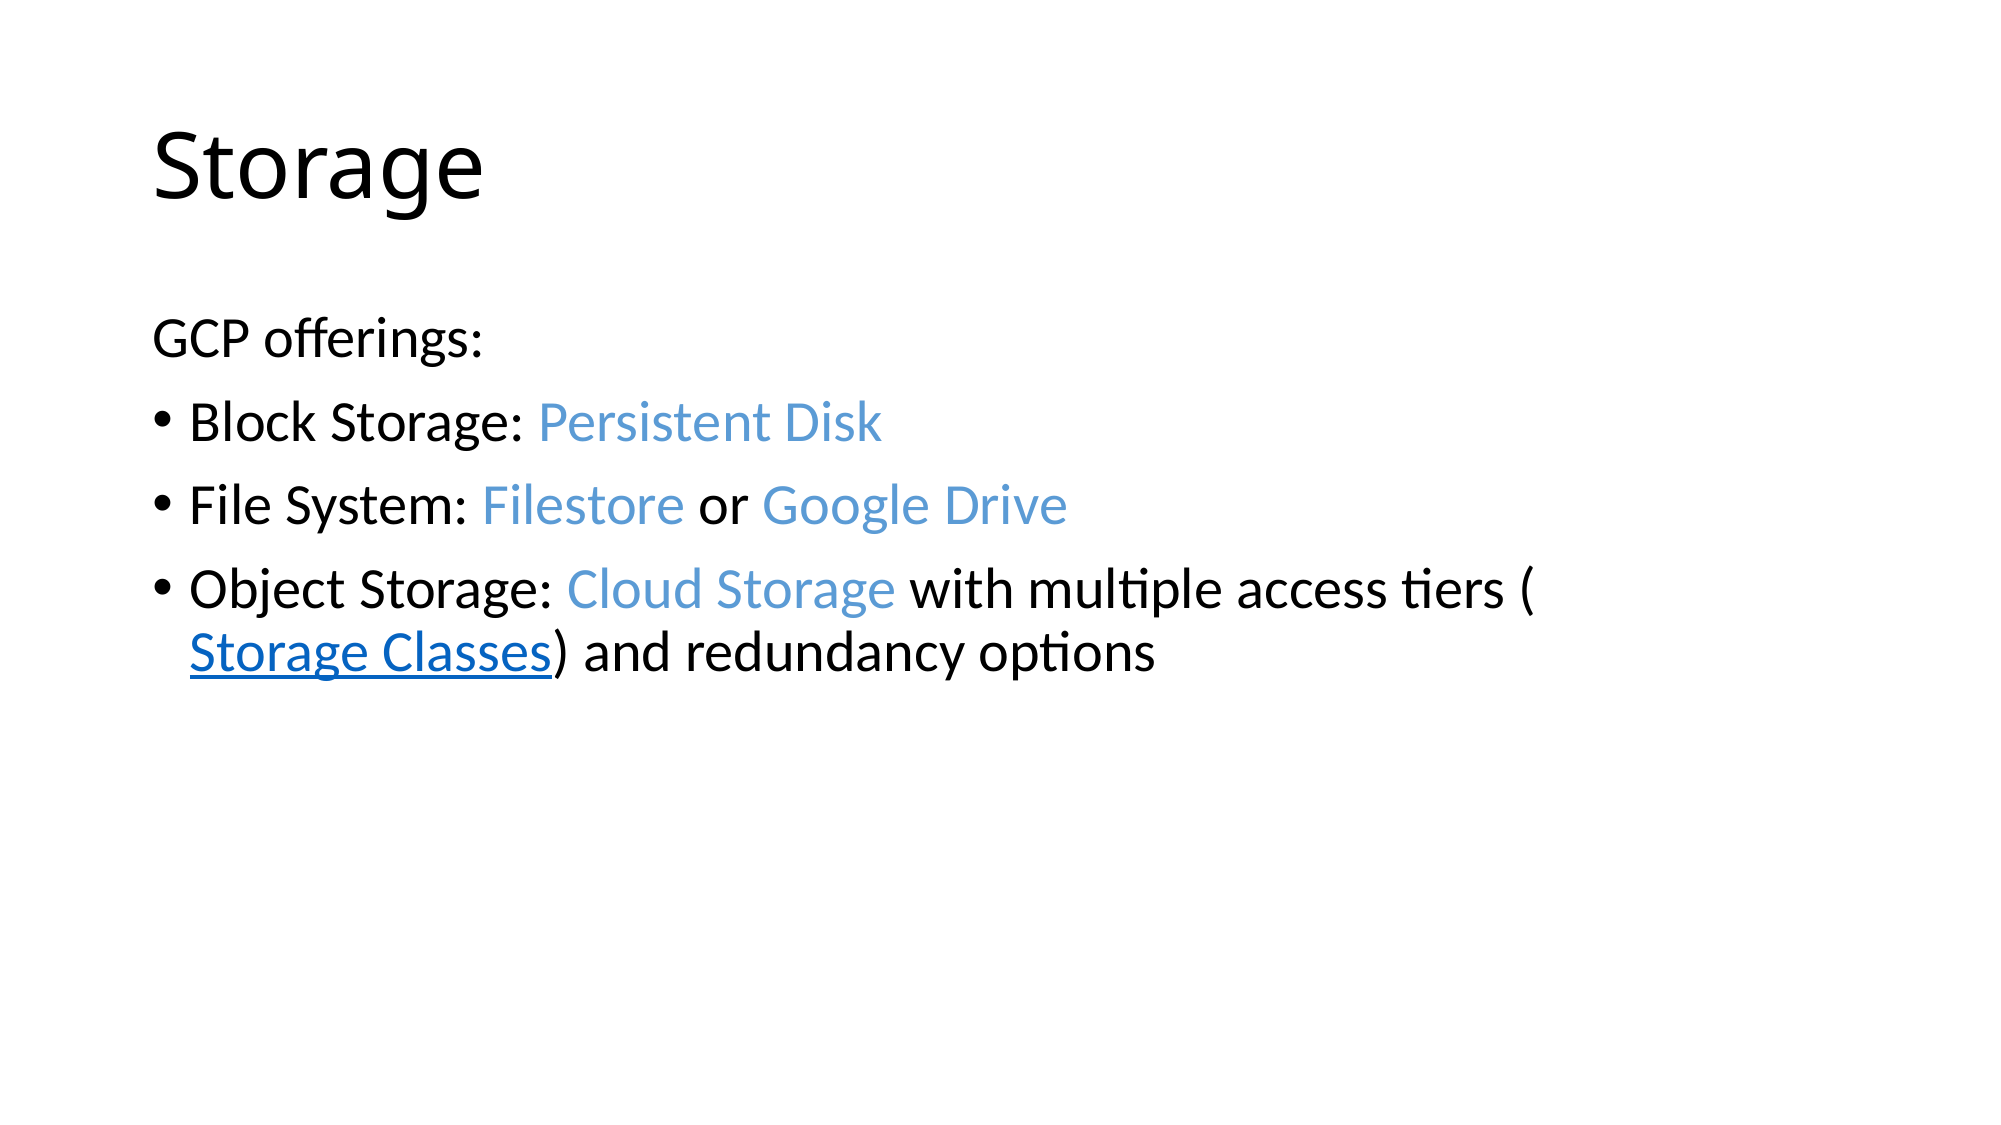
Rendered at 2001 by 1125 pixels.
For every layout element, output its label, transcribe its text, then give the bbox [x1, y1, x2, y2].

title Storage [137, 59, 1863, 278]
list GCP offerings: Block Storage: Persistent Disk File System: Filestore or Google Drive Object Storage: Cloud Storage with multiple access tiers (Storage Classes) and redundancy options [137, 299, 1863, 1014]
